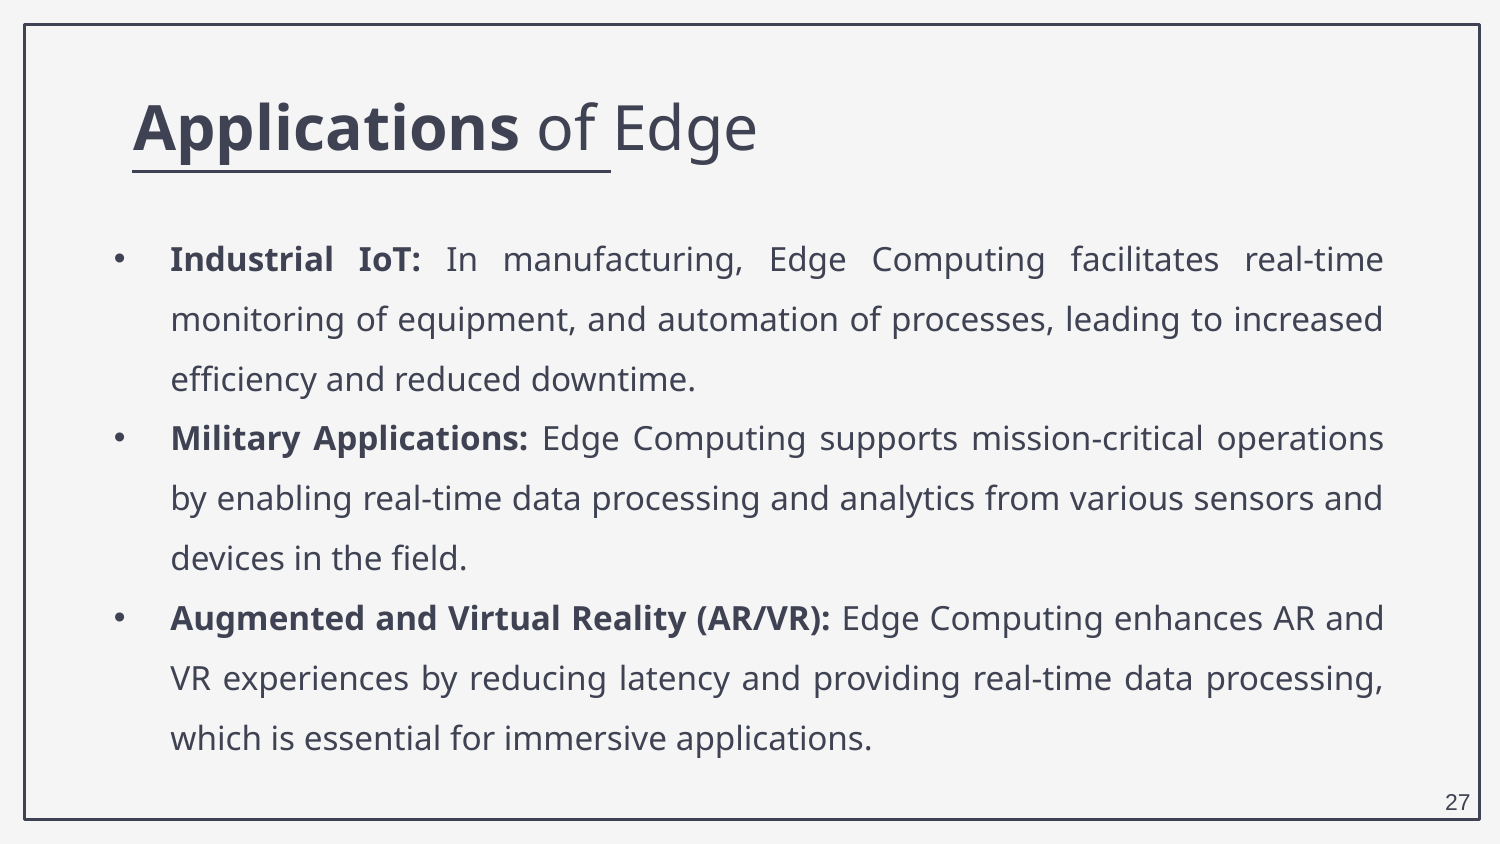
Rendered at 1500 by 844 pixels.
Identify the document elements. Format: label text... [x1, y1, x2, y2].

text_box 27 [1430, 779, 1500, 823]
text_box Industrial IoT: In manufacturing, Edge Computing facilitates real-time monitoring of equipment, and automation of processes, leading to increased efficiency and reduced downtime. Military Applications: Edge Computing supports mission-critical operations by enabling real-time data processing and analytics from various sensors and devices in the field. Augmented and Virtual Reality (AR/VR): Edge Computing enhances AR and VR experiences by reducing latency and providing real-time data processing, which is essential for immersive applications. [99, 202, 1401, 641]
text_box Applications of Edge [118, 72, 1300, 167]
